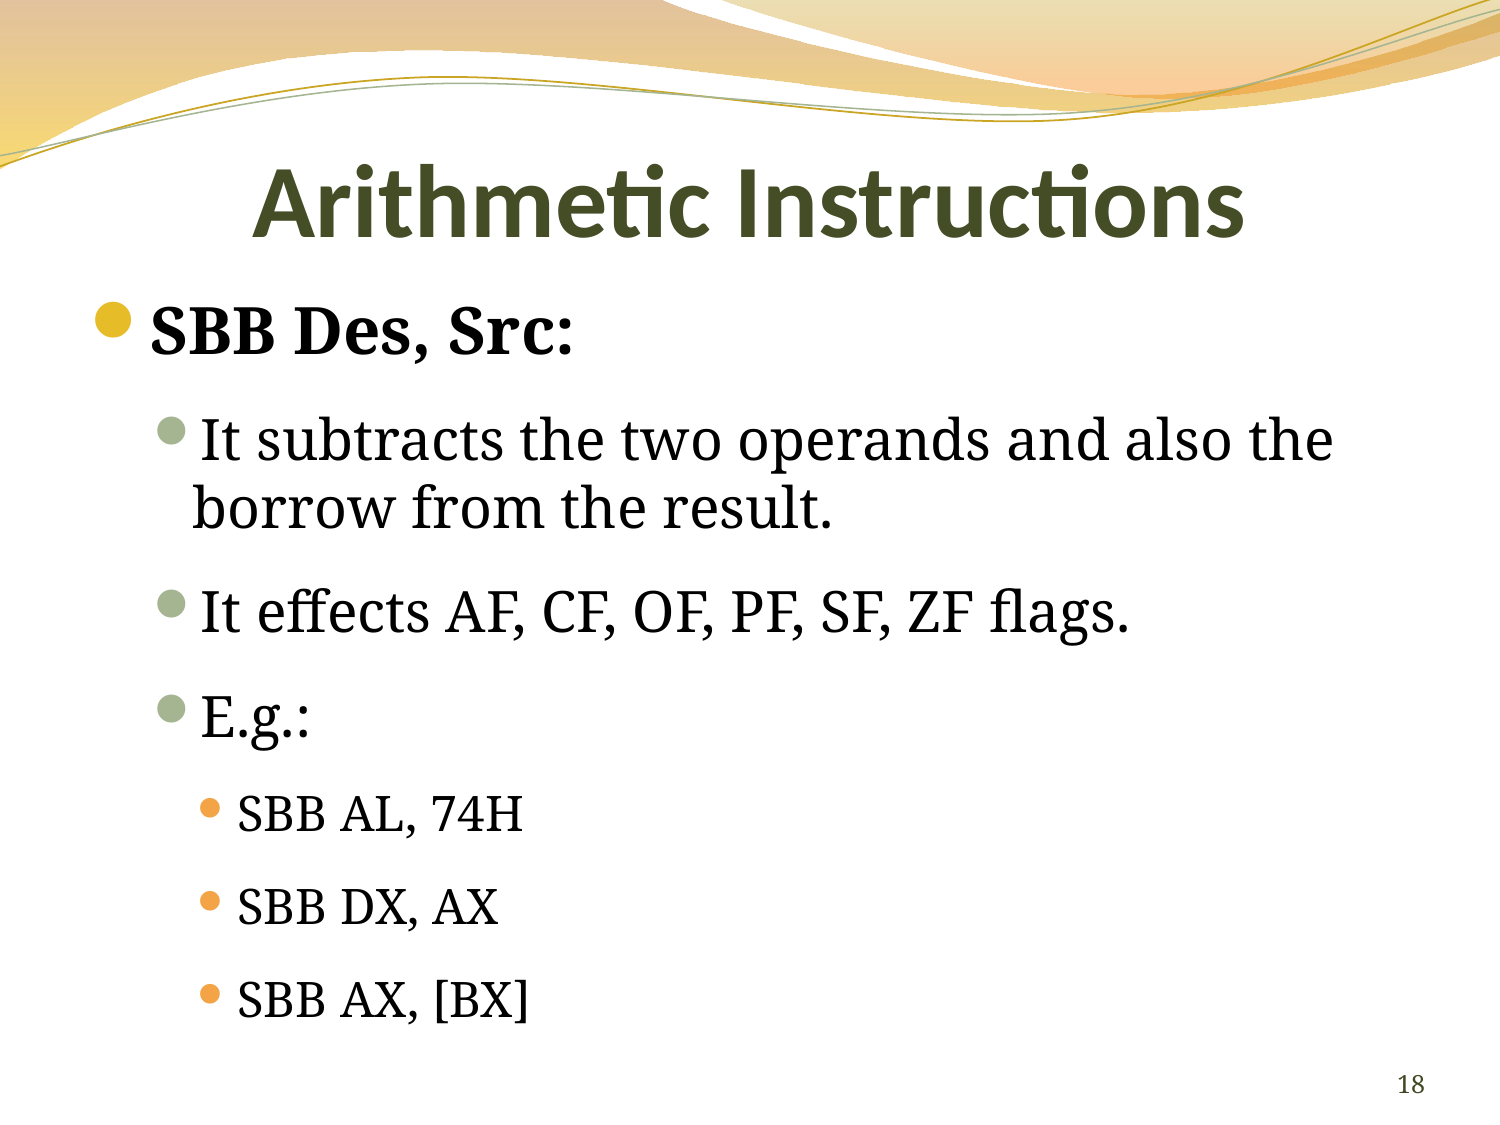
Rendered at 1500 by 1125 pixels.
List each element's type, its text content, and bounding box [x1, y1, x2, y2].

title Arithmetic Instructions [74, 115, 1426, 259]
list SBB Des, Src: It subtracts the two operands and also the borrow from the result. It effects AF, CF, OF, PF, SF, ZF flags. E.g.: SBB AL, 74H SBB DX, AX SBB AX, [BX] [74, 281, 1426, 1038]
slide_number 18 [1299, 1042, 1425, 1103]
